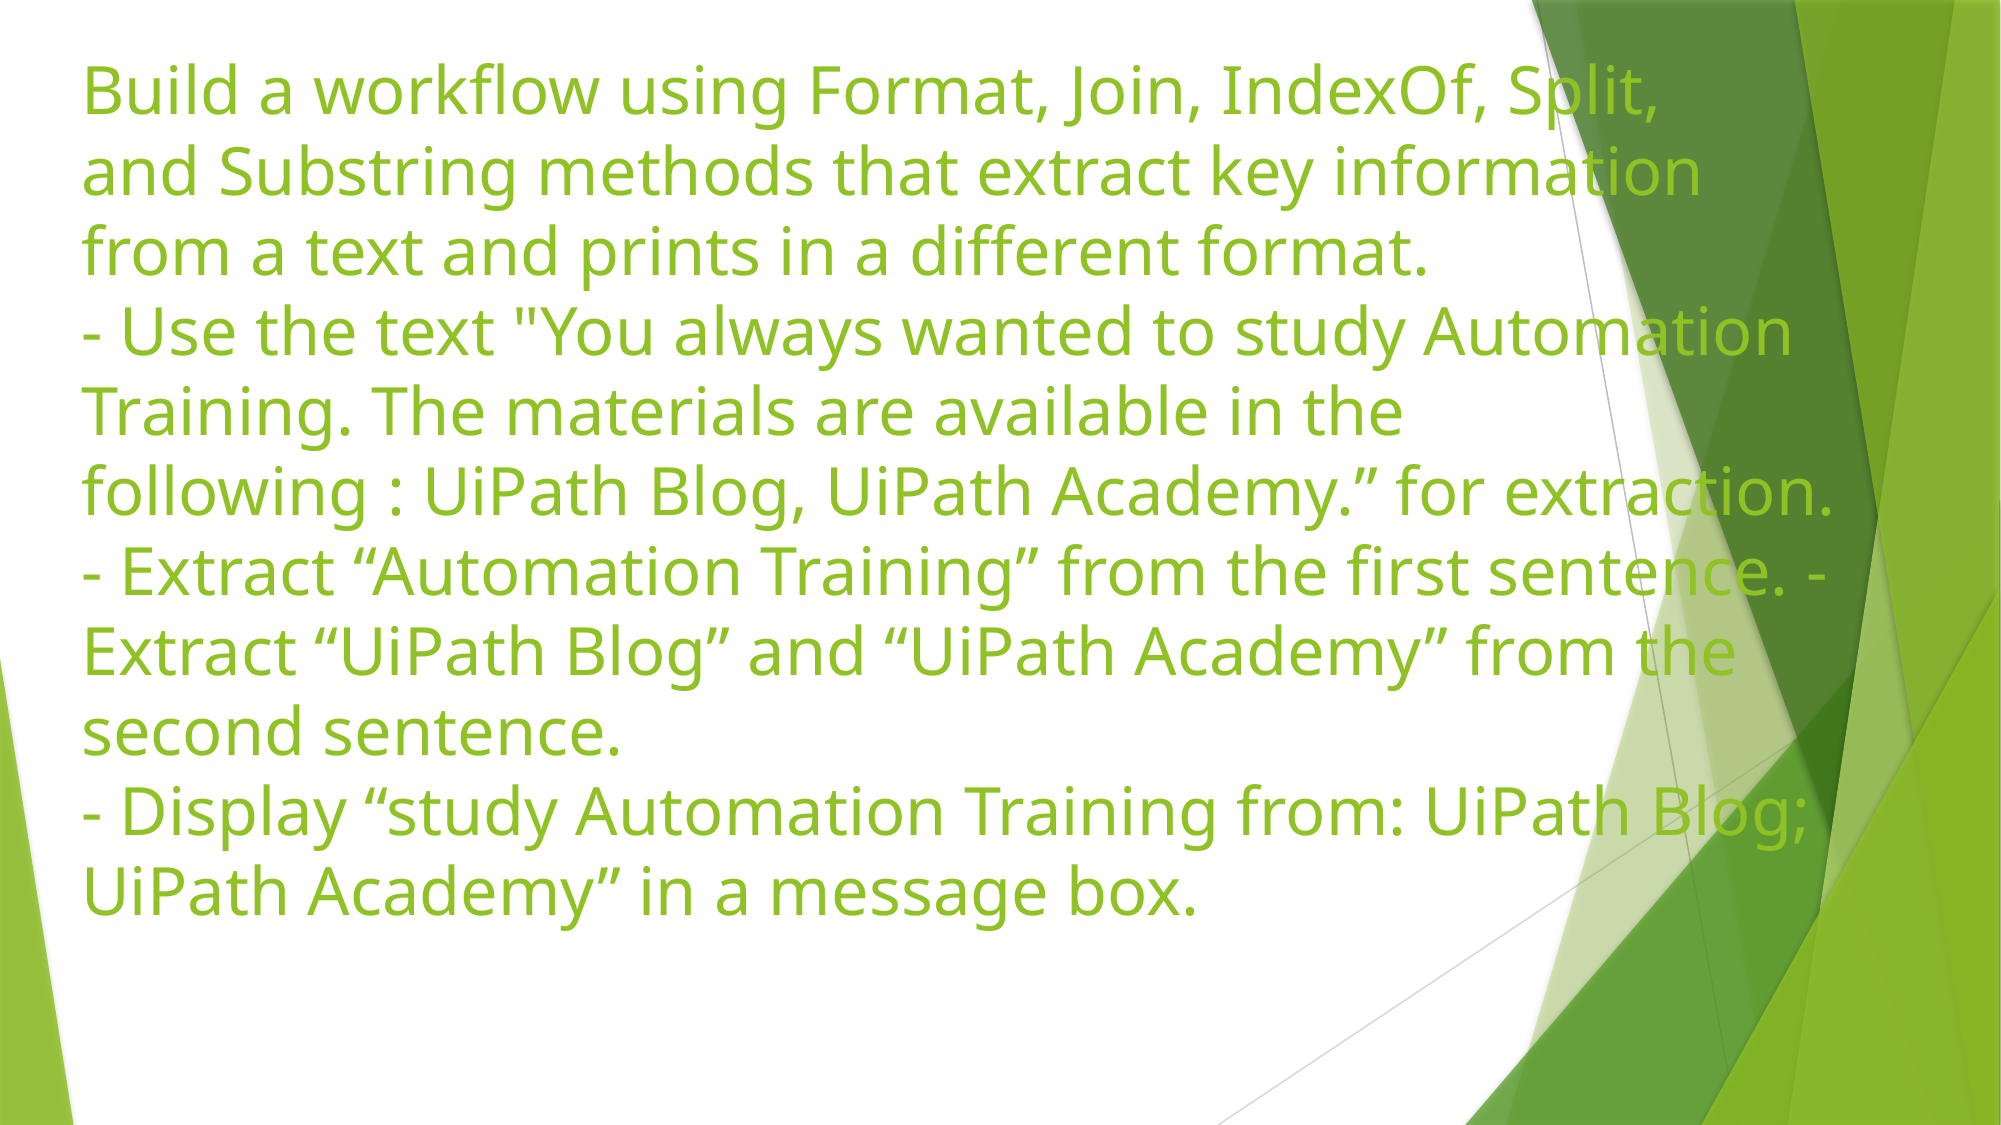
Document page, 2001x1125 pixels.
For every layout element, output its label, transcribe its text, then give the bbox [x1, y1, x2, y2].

title Build a workflow using Format, Join, IndexOf, Split, and Substring methods that extract key information from a text and prints in a different format. - Use the text "You always wanted to study Automation Training. The materials are available in the following : UiPath Blog, UiPath Academy.” for extraction. - Extract “Automation Training” from the first sentence. - Extract “UiPath Blog” and “UiPath Academy” from the second sentence. - Display “study Automation Training from: UiPath Blog; UiPath Academy” in a message box. [66, 40, 2000, 1125]
